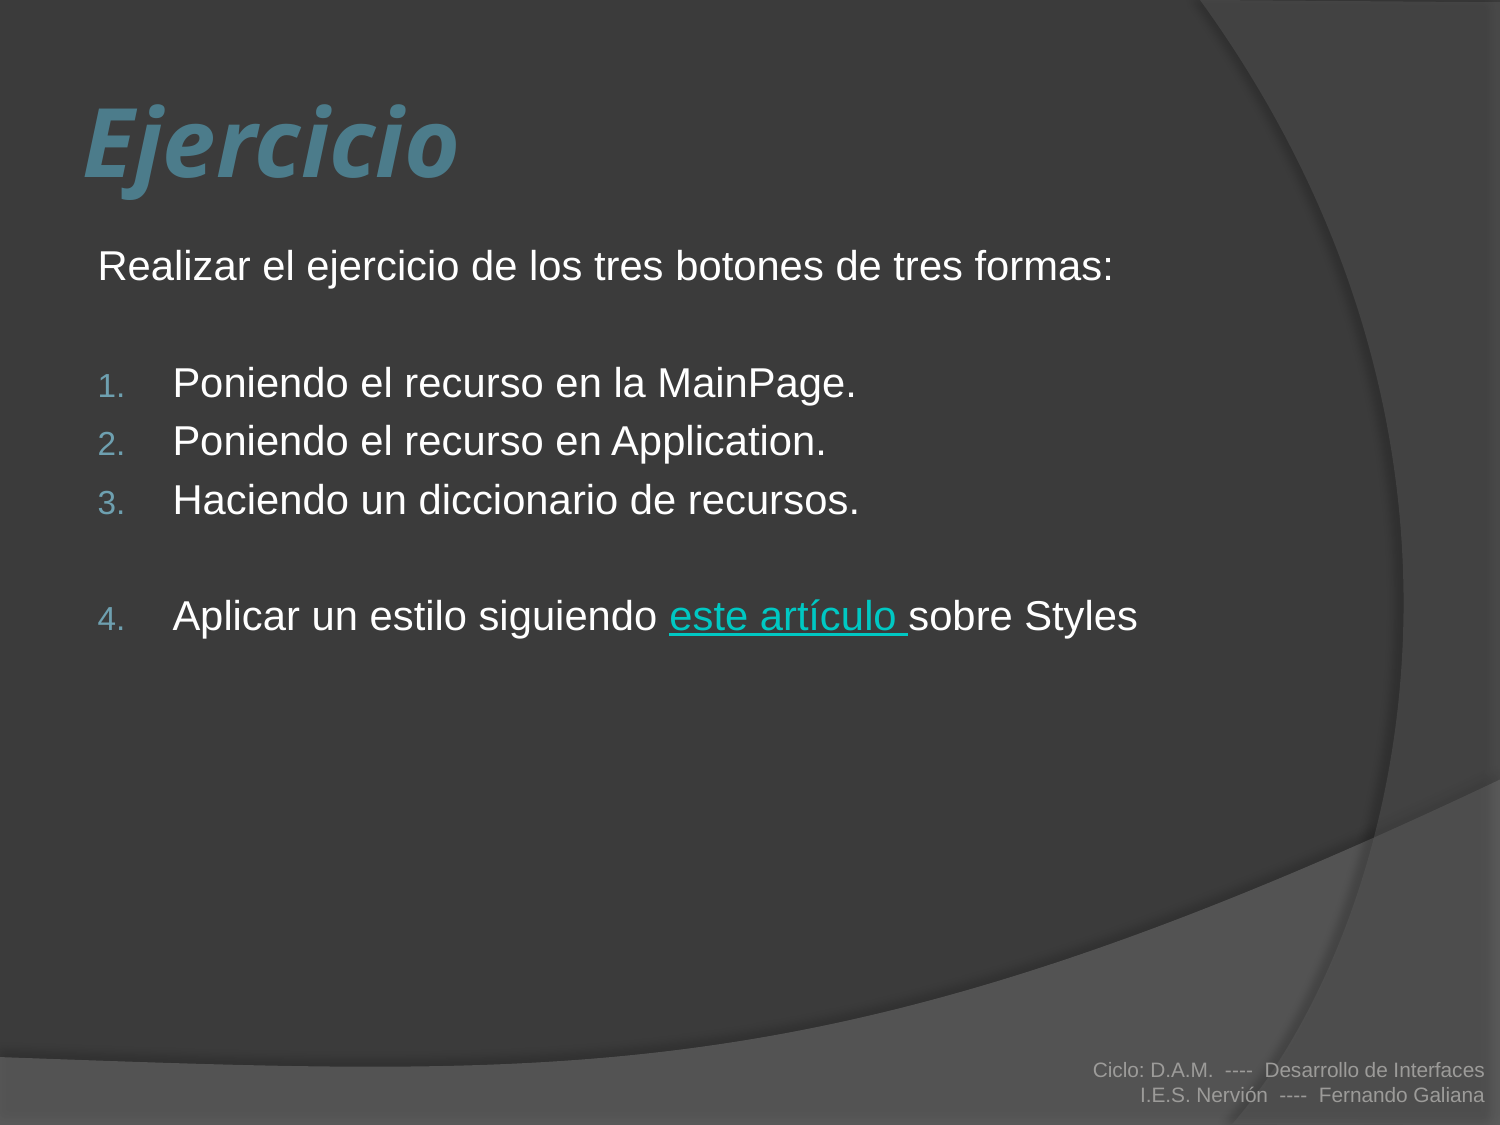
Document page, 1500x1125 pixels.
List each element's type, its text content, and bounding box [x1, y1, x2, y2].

text_box Ciclo: D.A.M. ---- Desarrollo de Interfaces I.E.S. Nervión ---- Fernando Galiana [1009, 1046, 1485, 1107]
title Ejercicio [75, 45, 1300, 233]
list Realizar el ejercicio de los tres botones de tres formas: Poniendo el recurso en la MainPage. Poniendo el recurso en Application. Haciendo un diccionario de recursos. Aplicar un estilo siguiendo este artículo sobre Styles [76, 231, 1302, 975]
